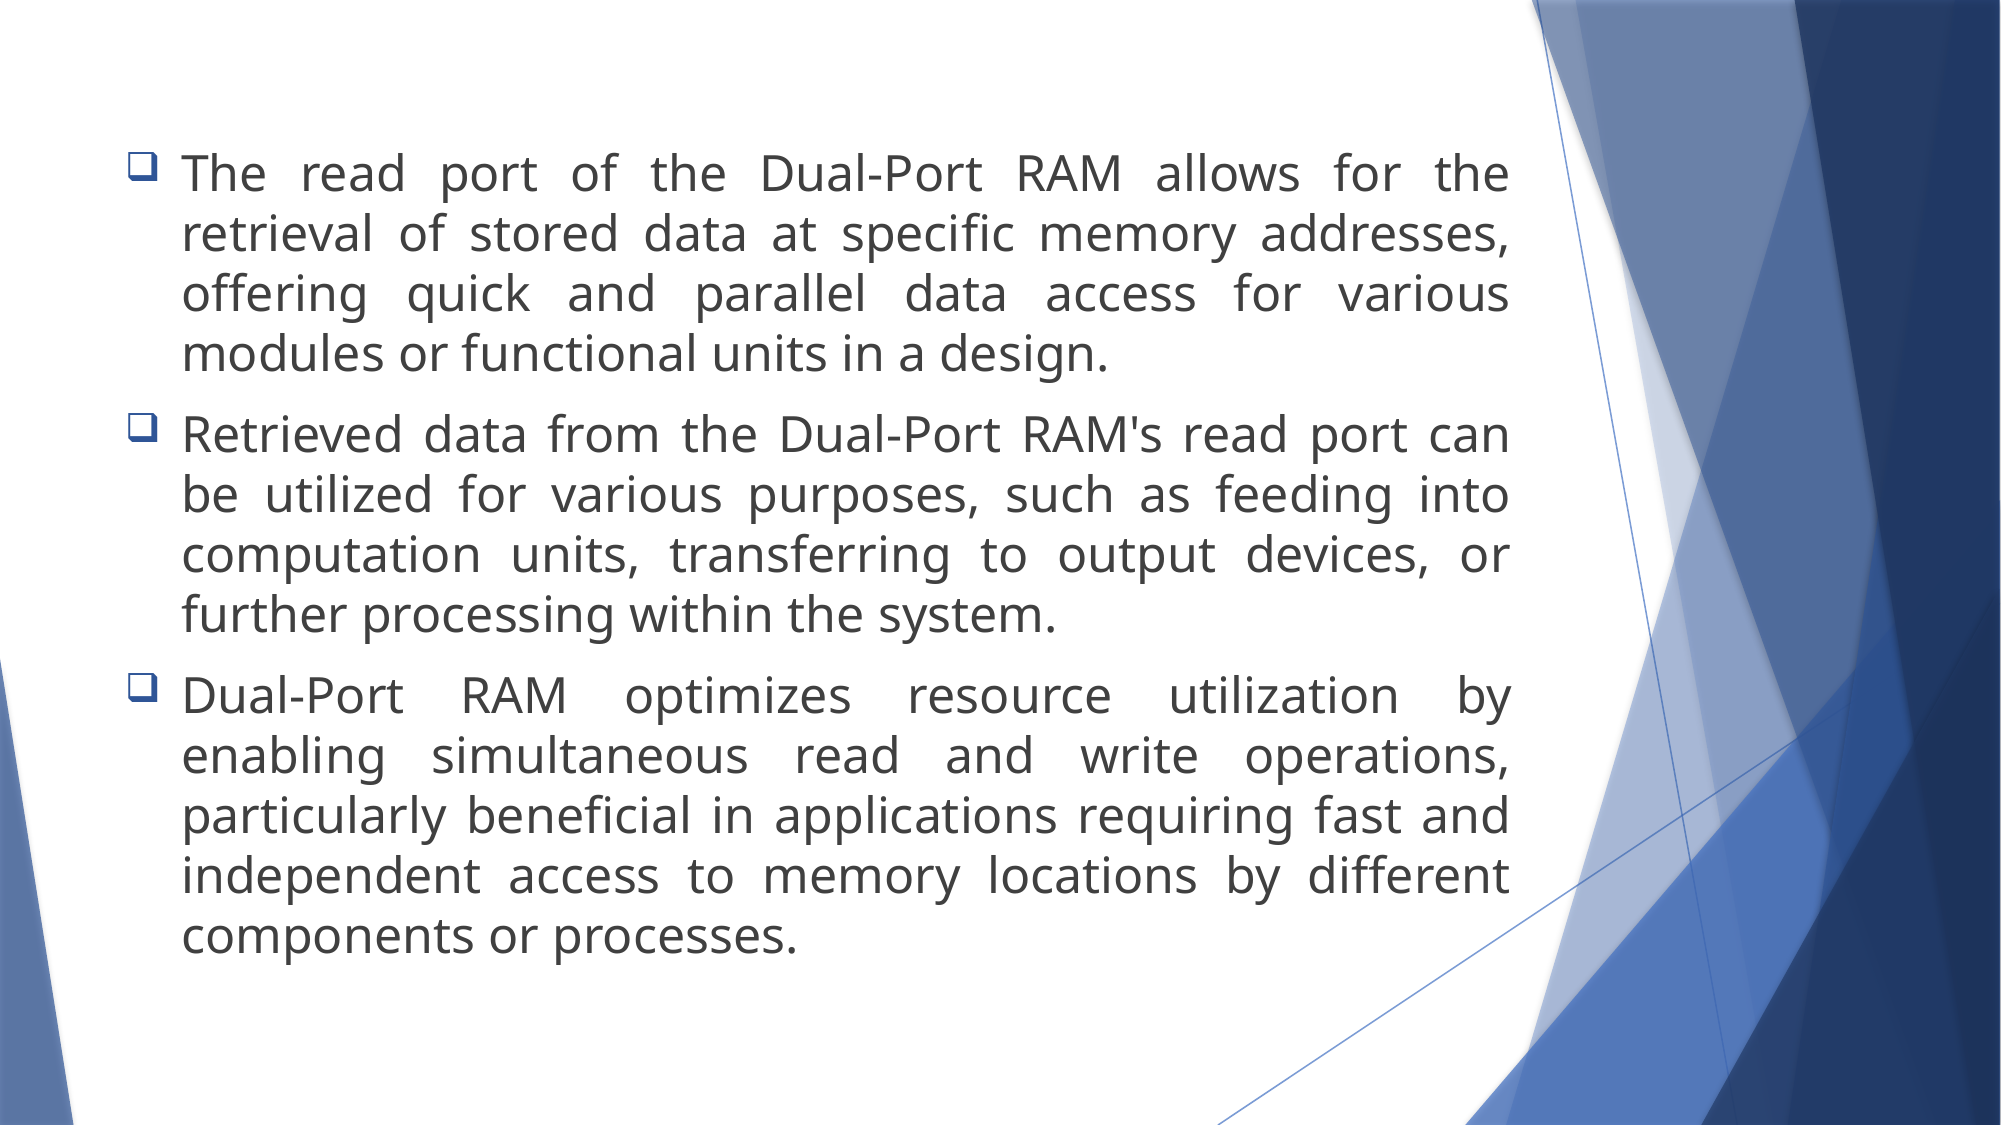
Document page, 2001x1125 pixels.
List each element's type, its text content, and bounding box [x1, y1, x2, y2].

list The read port of the Dual-Port RAM allows for the retrieval of stored data at specific memory addresses, offering quick and parallel data access for various modules or functional units in a design. Retrieved data from the Dual-Port RAM's read port can be utilized for various purposes, such as feeding into computation units, transferring to output devices, or further processing within the system. Dual-Port RAM optimizes resource utilization by enabling simultaneous read and write operations, particularly beneficial in applications requiring fast and independent access to memory locations by different components or processes. [109, 134, 1527, 1036]
